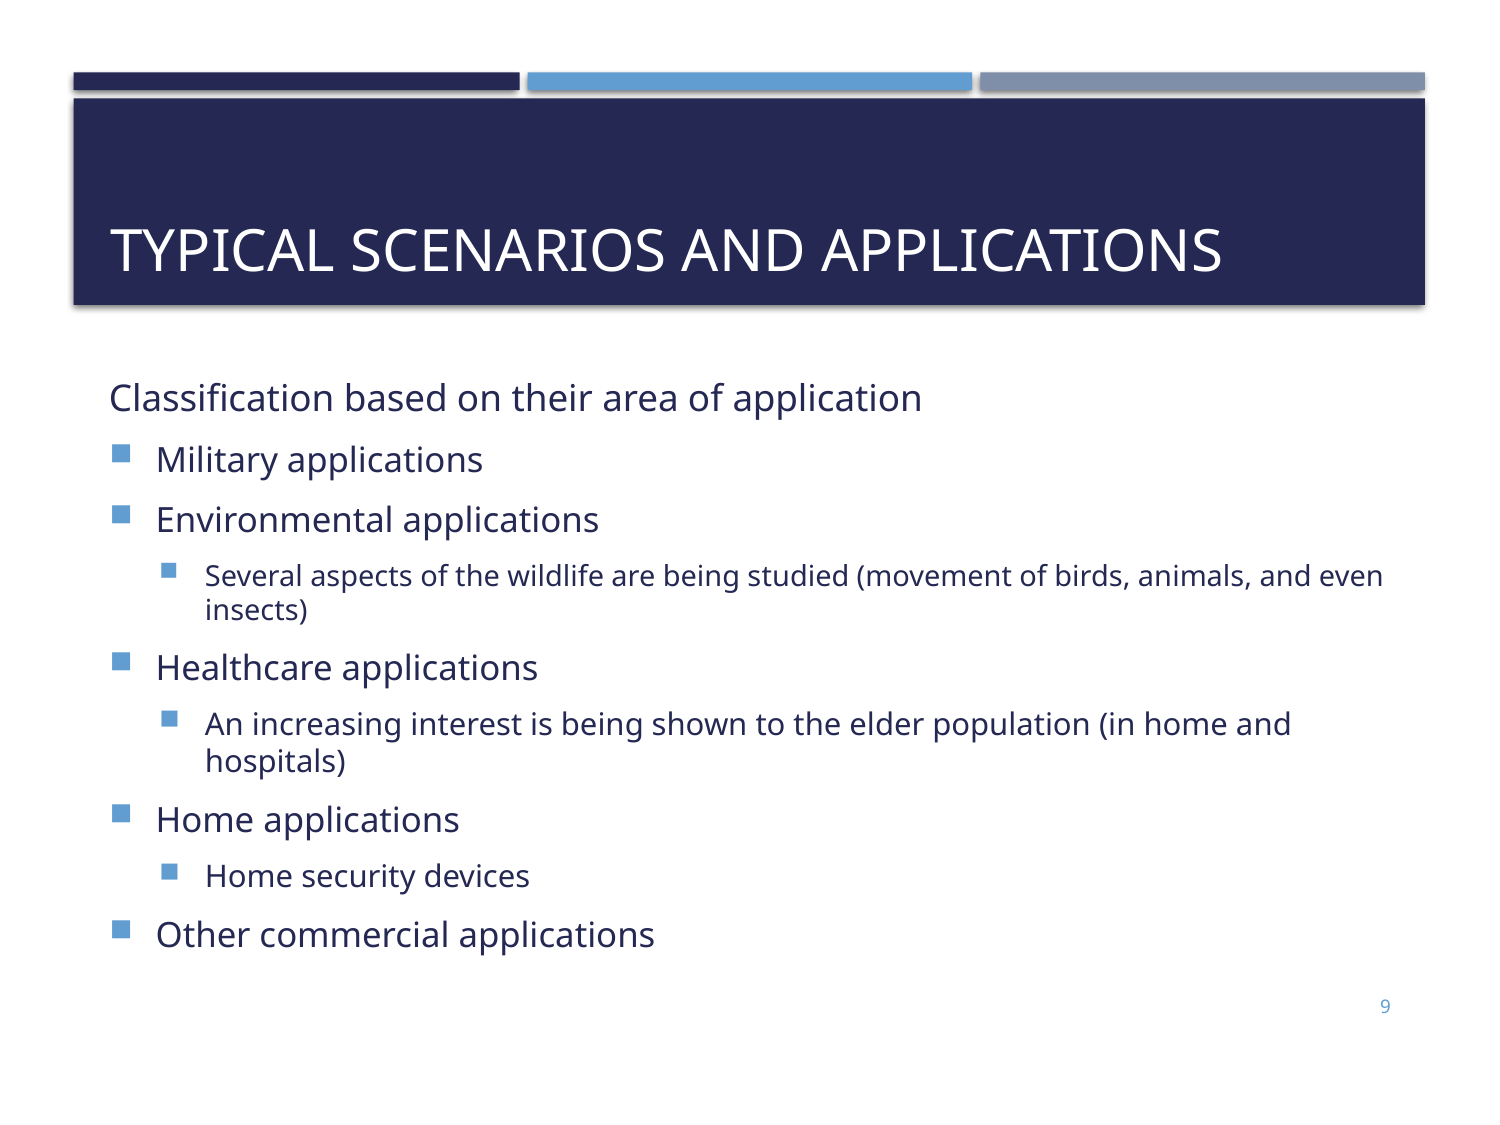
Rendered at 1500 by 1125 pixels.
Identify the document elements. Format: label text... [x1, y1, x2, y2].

list Classification based on their area of application Military applications Environmental applications Several aspects of the wildlife are being studied (movement of birds, animals, and even insects) Healthcare applications An increasing interest is being shown to the elder population (in home and hospitals) Home applications Home security devices Other commercial applications [94, 366, 1405, 963]
slide_number 9 [1279, 977, 1406, 1037]
title Typical Scenarios and Applications [95, 112, 1406, 291]
